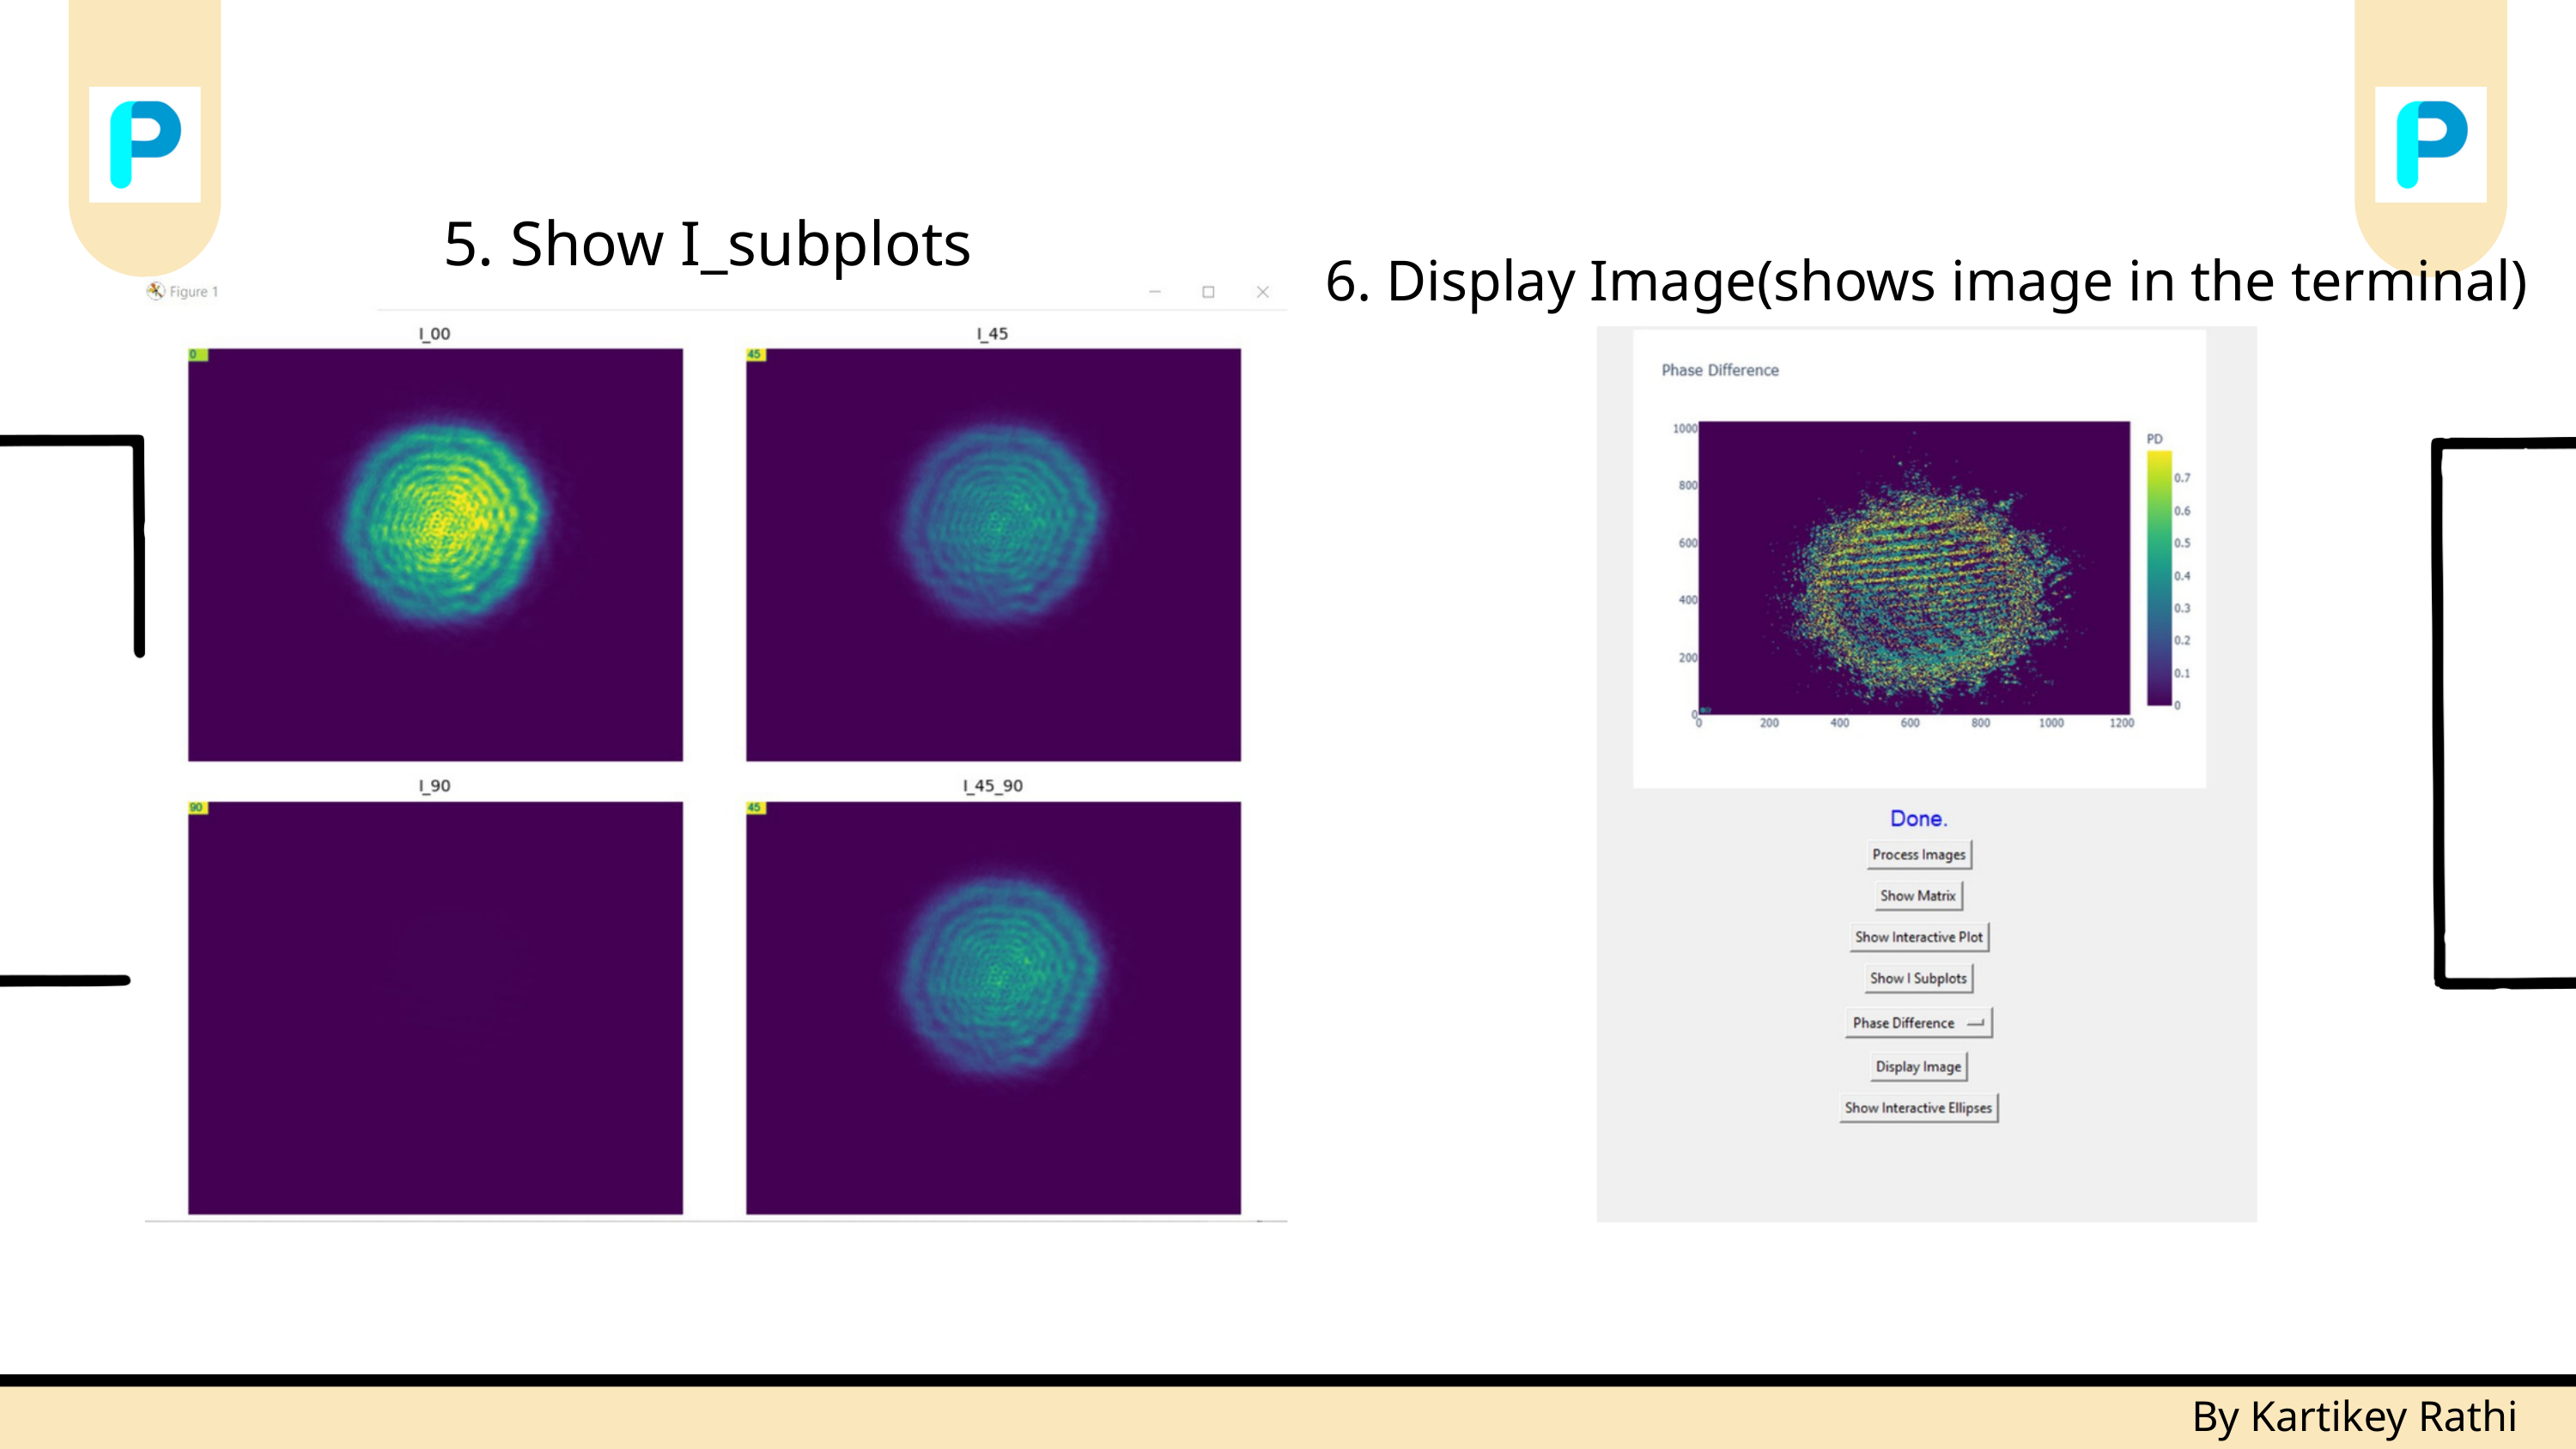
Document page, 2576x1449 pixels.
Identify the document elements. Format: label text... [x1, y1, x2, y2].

text_box 5. Show I_subplots [438, 193, 994, 279]
text_box [144, 276, 1288, 1222]
text_box [1596, 326, 2257, 1222]
text_box [0, 434, 144, 990]
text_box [2354, 0, 2508, 277]
text_box [2431, 434, 2576, 990]
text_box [68, 0, 222, 277]
text_box 6. Display Image(shows image in the terminal) [1318, 233, 2536, 312]
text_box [0, 1379, 2576, 1449]
